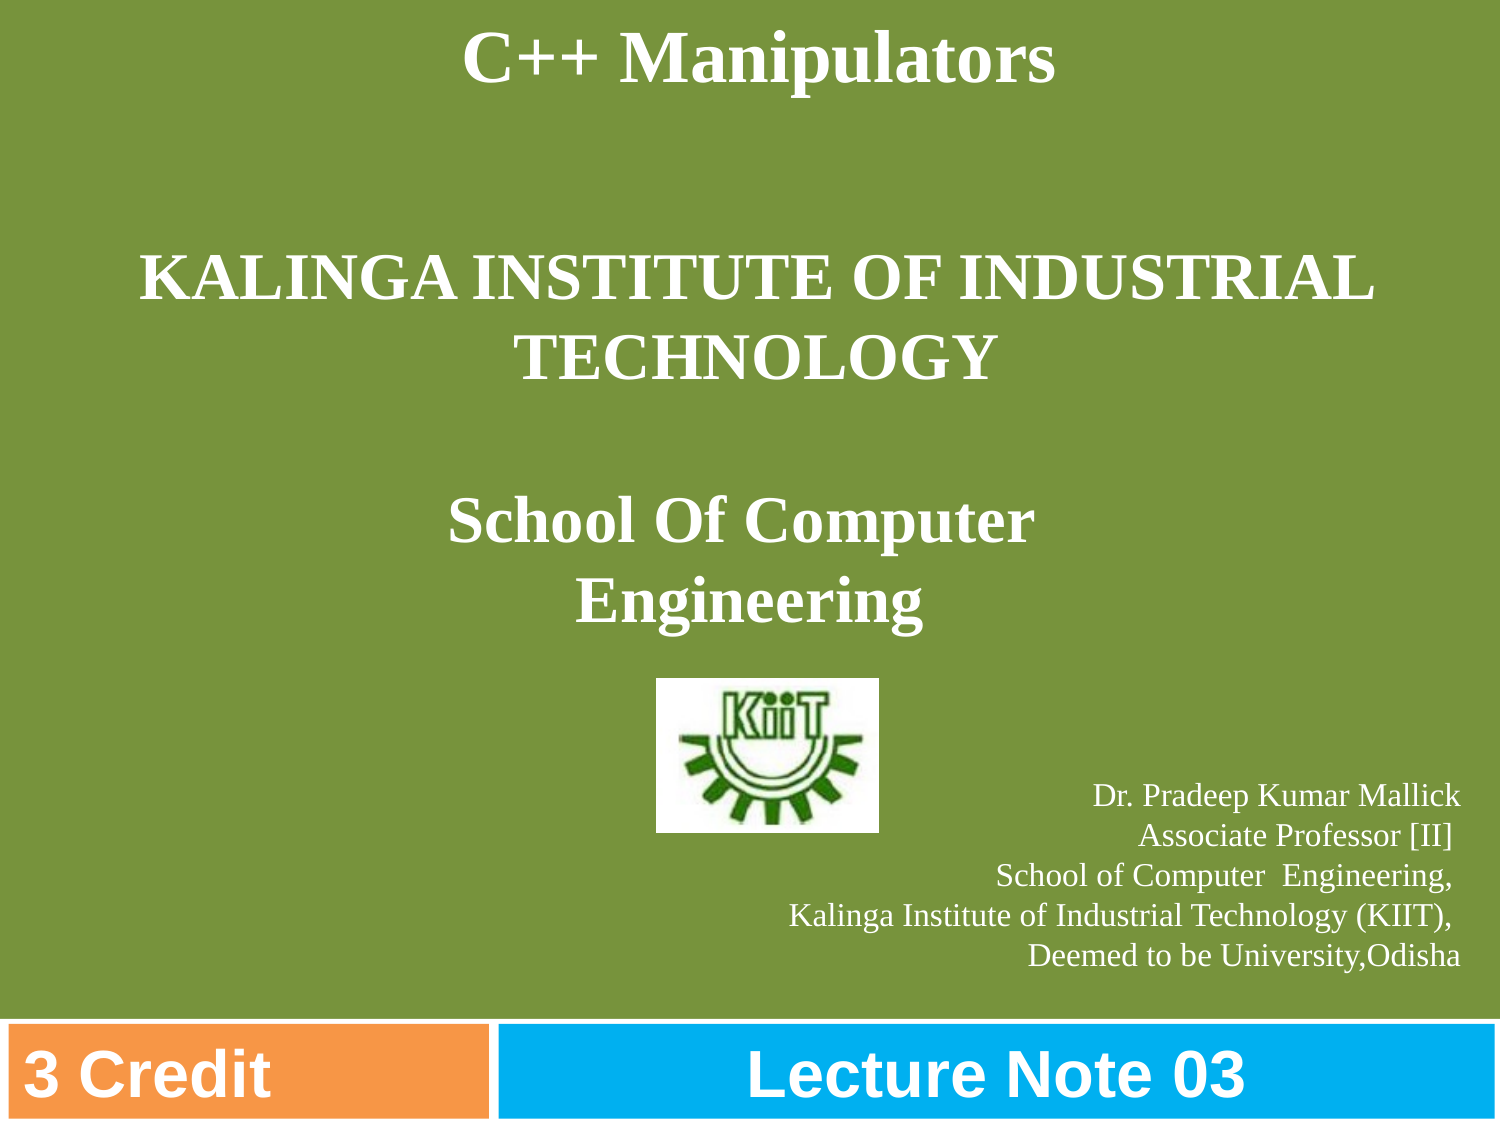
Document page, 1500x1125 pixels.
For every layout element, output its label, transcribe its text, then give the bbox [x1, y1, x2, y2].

text_box Lecture Note 03 [498, 1023, 1495, 1119]
text_box Dr. Pradeep Kumar Mallick Associate Professor [II] School of Computer Engineering, Kalinga Institute of Industrial Technology (KIIT), Deemed to be University,Odisha [527, 738, 1477, 1008]
text_box School Of Computer Engineering [0, 468, 1500, 644]
text_box [0, 1018, 1500, 1125]
picture [655, 678, 880, 833]
text_box C++ Manipulators [0, 0, 1500, 105]
title KALINGA INSTITUTE OF INDUSTRIAL TECHNOLOGY [119, 192, 1395, 434]
text_box 3 Credit [8, 1023, 489, 1119]
